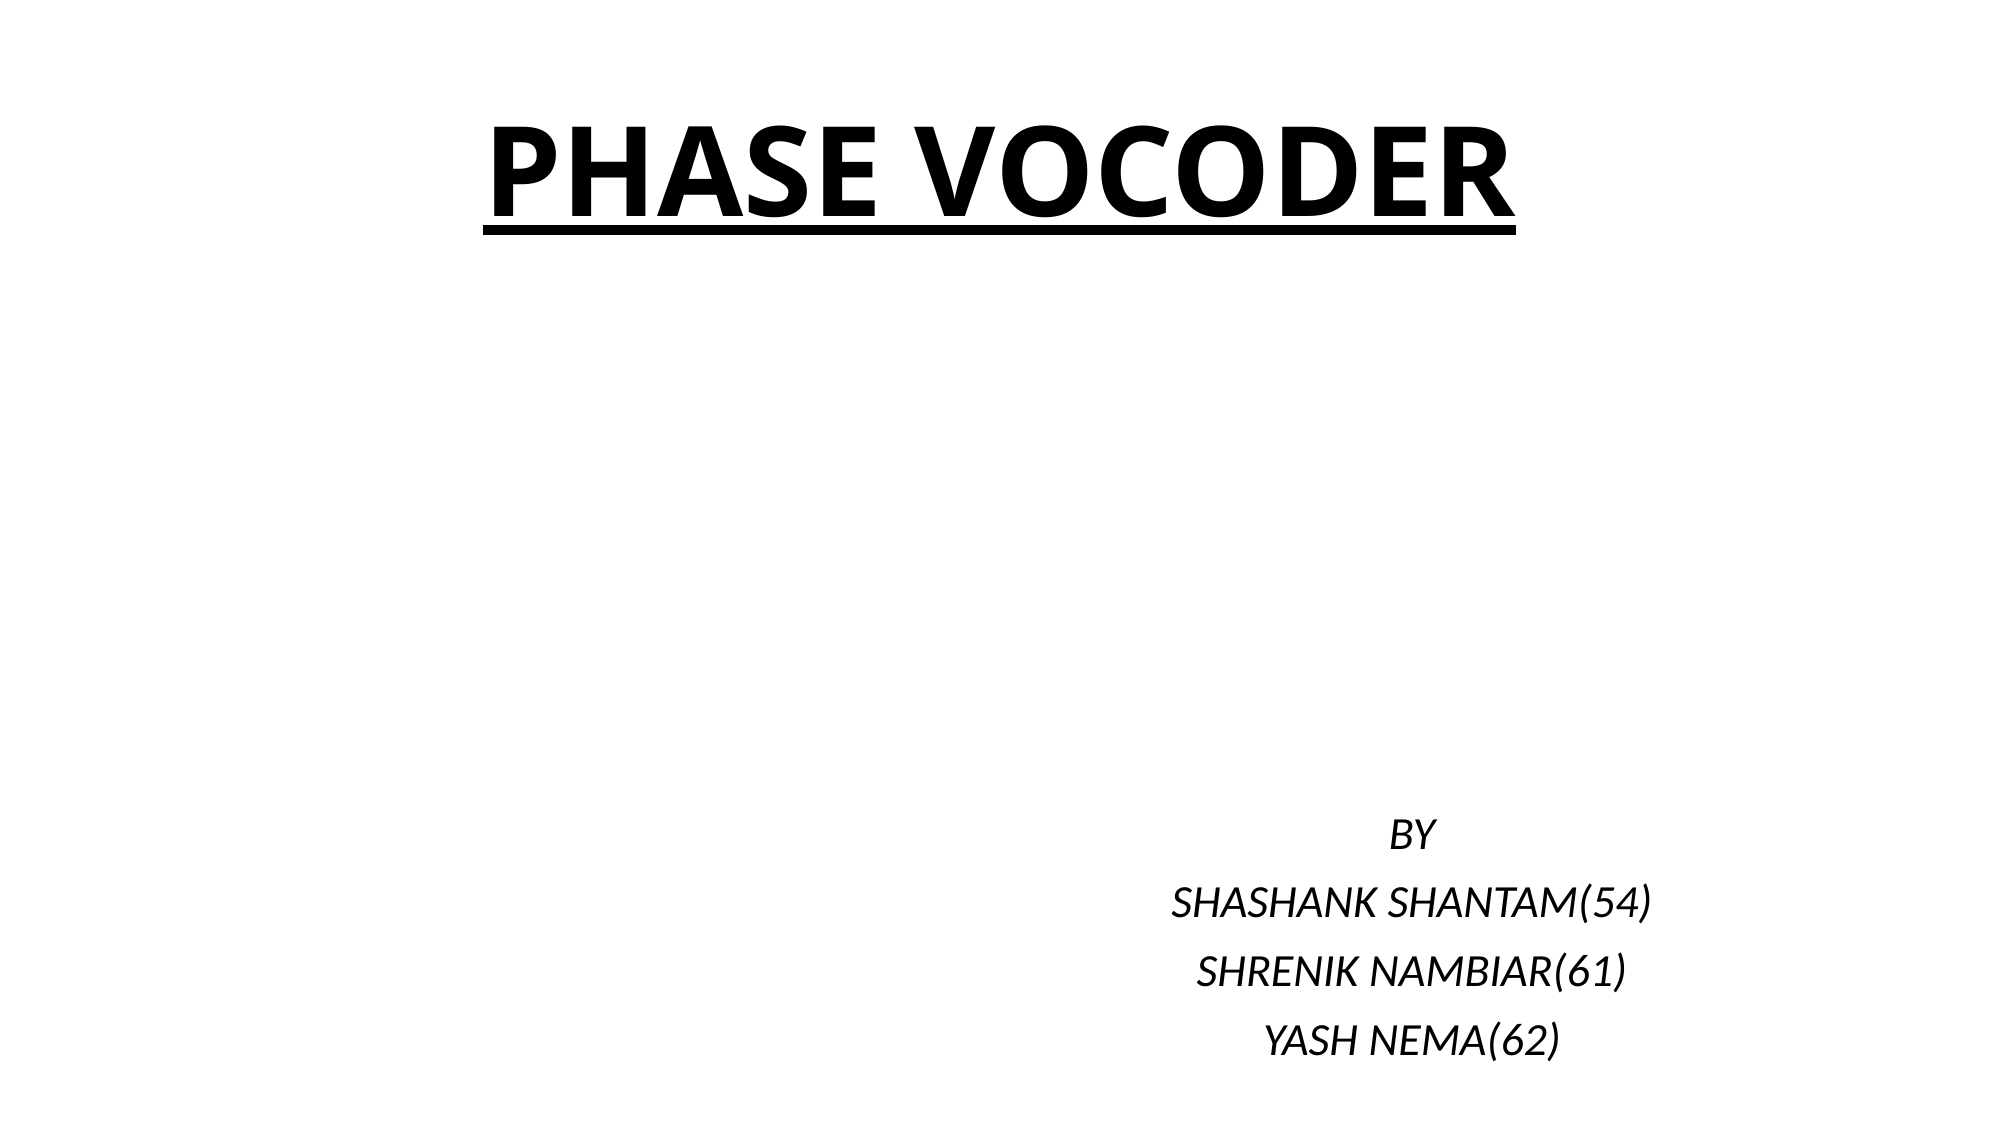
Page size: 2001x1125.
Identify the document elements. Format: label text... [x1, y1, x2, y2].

title PHASE VOCODER [249, 14, 1750, 251]
subtitle BY SHASHANK SHANTAM(54) SHRENIK NAMBIAR(61) YASH NEMA(62) [939, 802, 1885, 1074]
